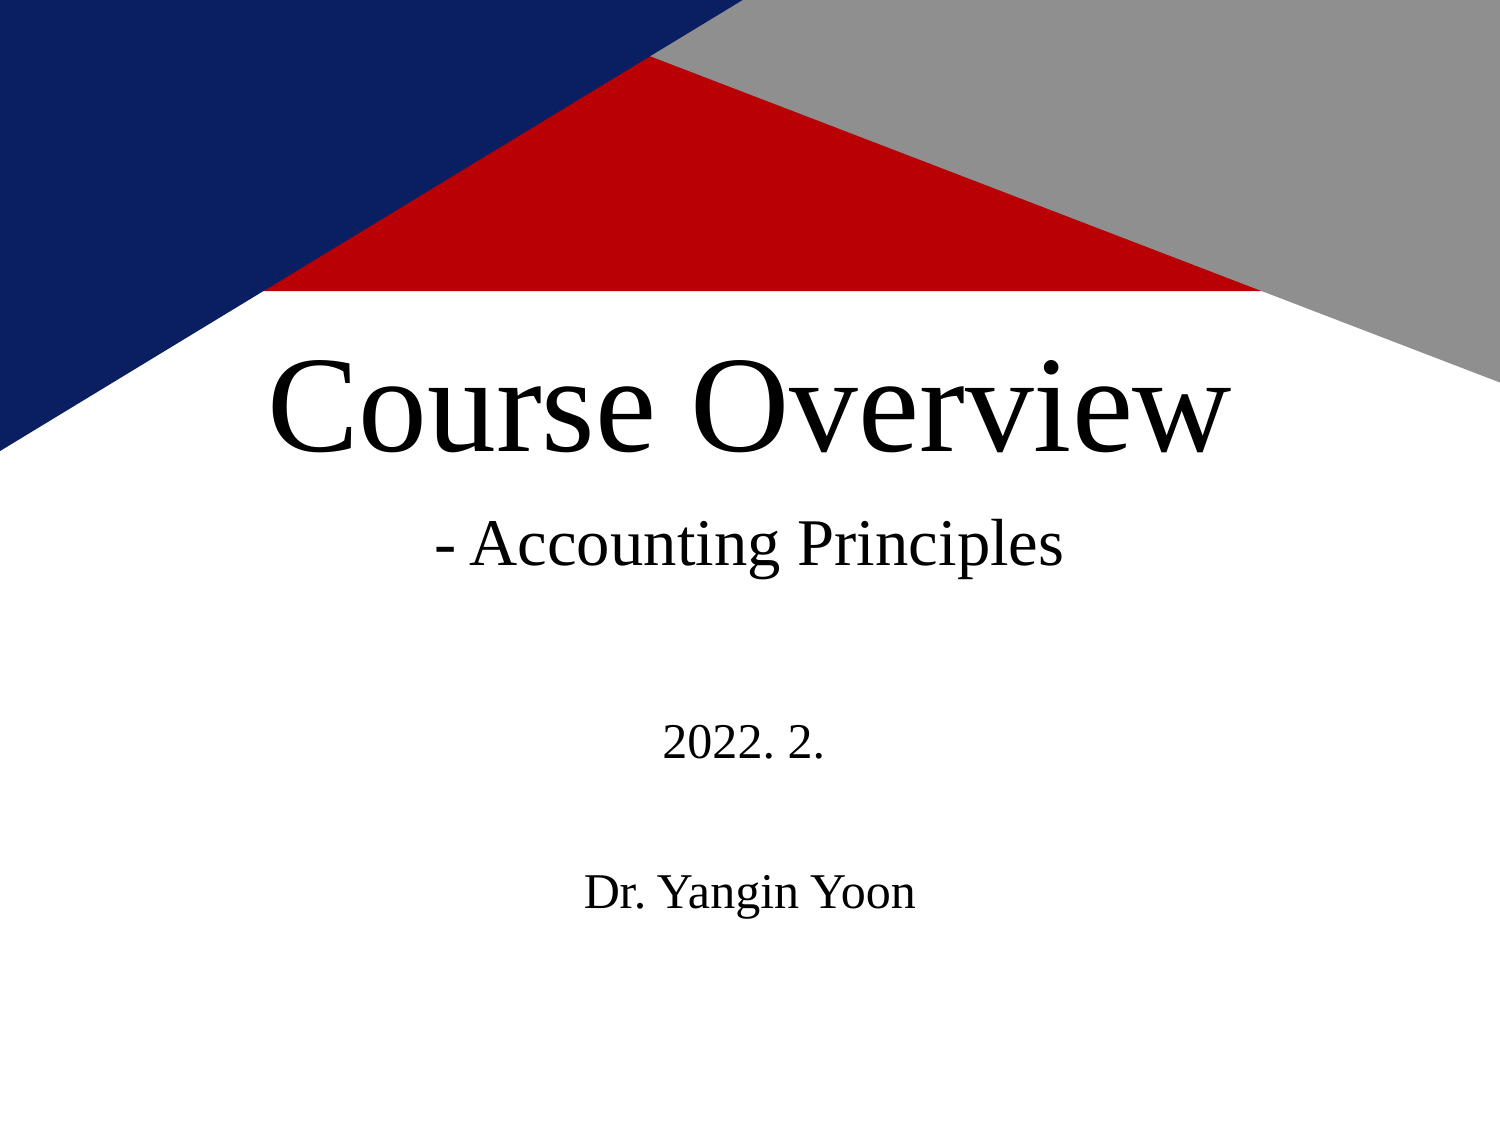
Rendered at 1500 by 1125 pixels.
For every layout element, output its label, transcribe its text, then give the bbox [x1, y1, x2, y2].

text_box [266, 58, 1258, 292]
title Course Overview - Accounting Principles [67, 371, 1433, 924]
subtitle 2022. 2. Dr. Yangin Yoon [226, 707, 1274, 1014]
text_box [651, 0, 1500, 384]
text_box [0, 0, 745, 453]
